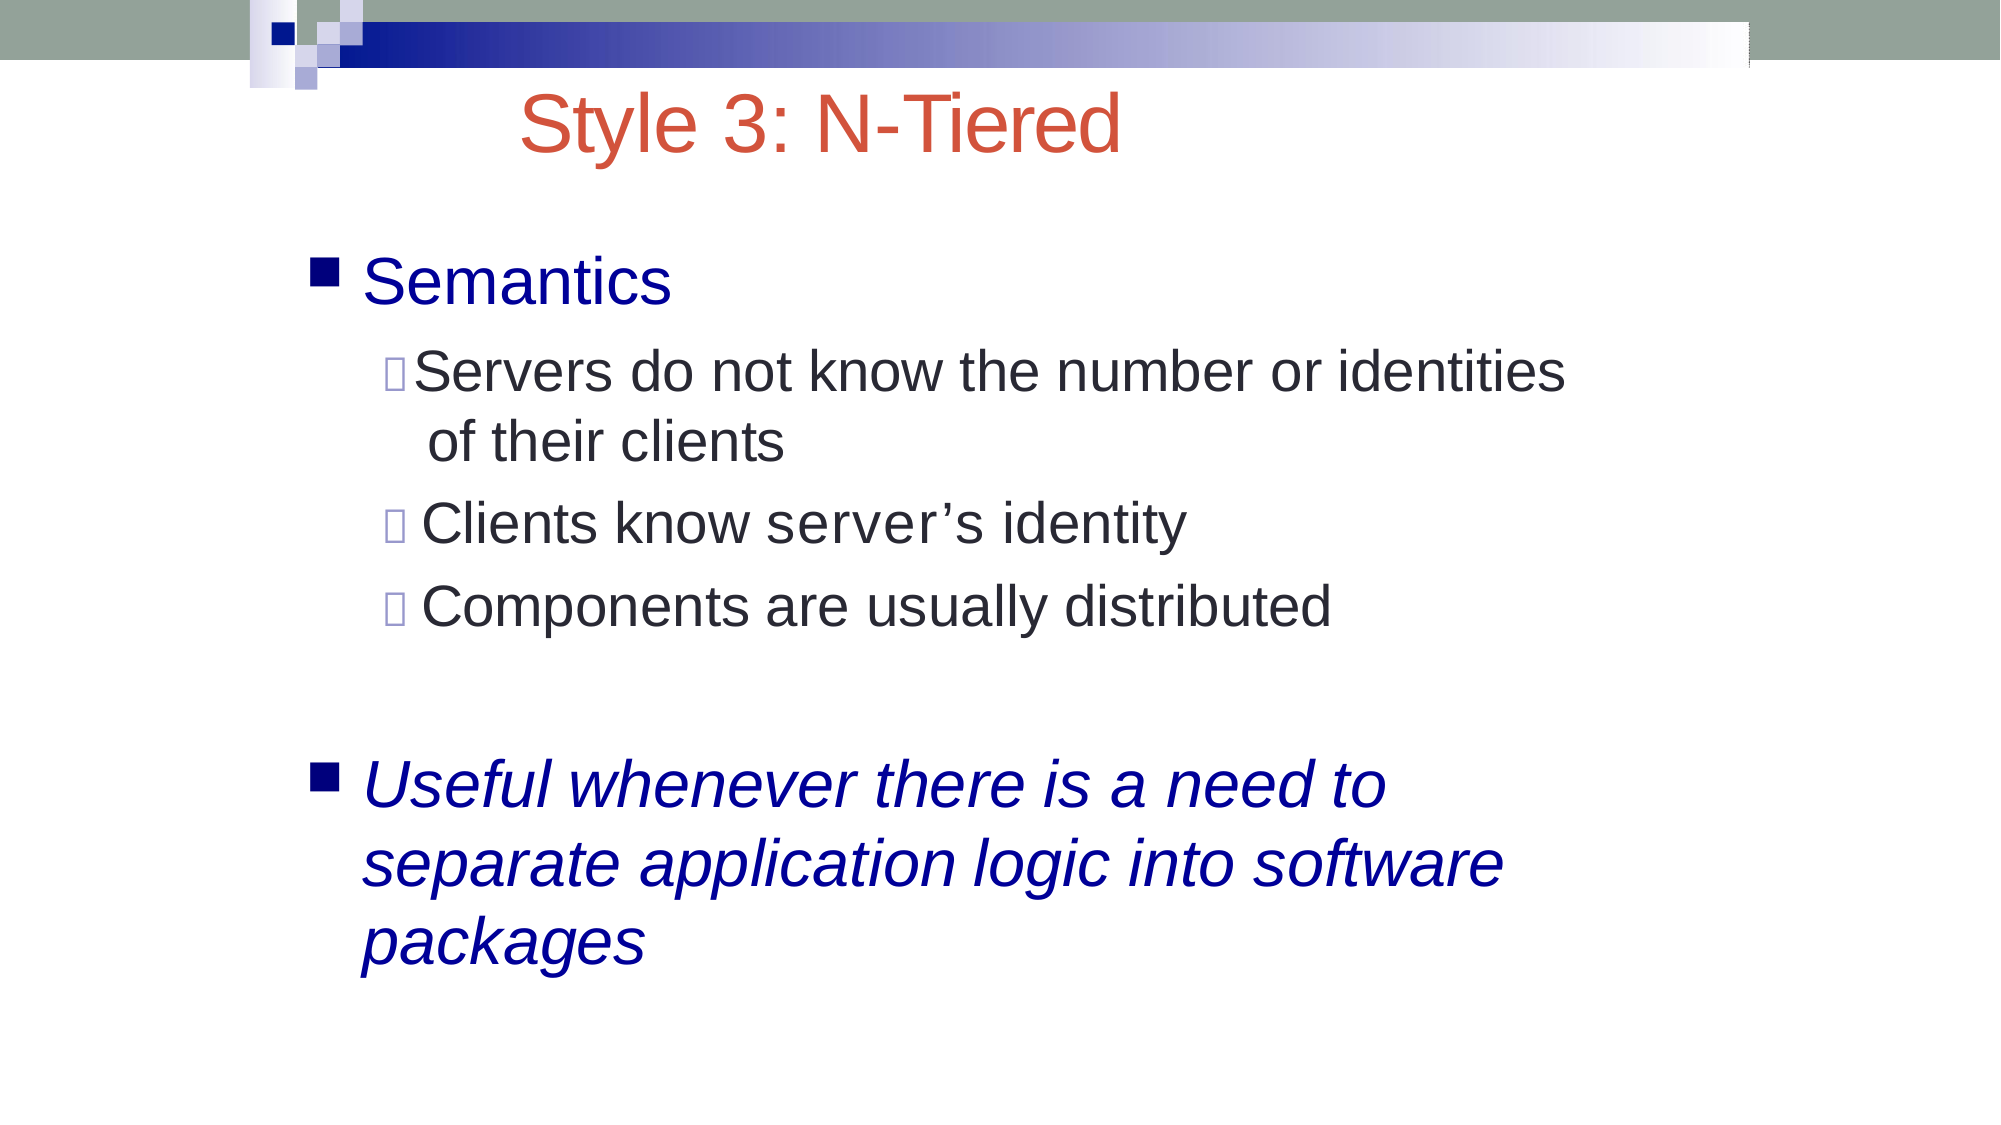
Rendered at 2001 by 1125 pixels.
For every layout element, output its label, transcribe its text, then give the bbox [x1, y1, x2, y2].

text_box [295, 45, 317, 67]
text_box [339, 0, 363, 22]
text_box [317, 22, 339, 44]
text_box [249, 0, 297, 88]
text_box [339, 22, 363, 46]
text_box [317, 44, 340, 68]
text_box [271, 22, 295, 46]
text_box [295, 67, 318, 90]
text_box [340, 22, 505, 68]
text_box Semantics Servers do not know the number or identities of their clients  Clients know server’s identity  Components are usually distributed Useful whenever there is a need to separate application logic into software packages [303, 238, 1588, 981]
title Style 3: N-Tiered [505, 20, 2000, 209]
